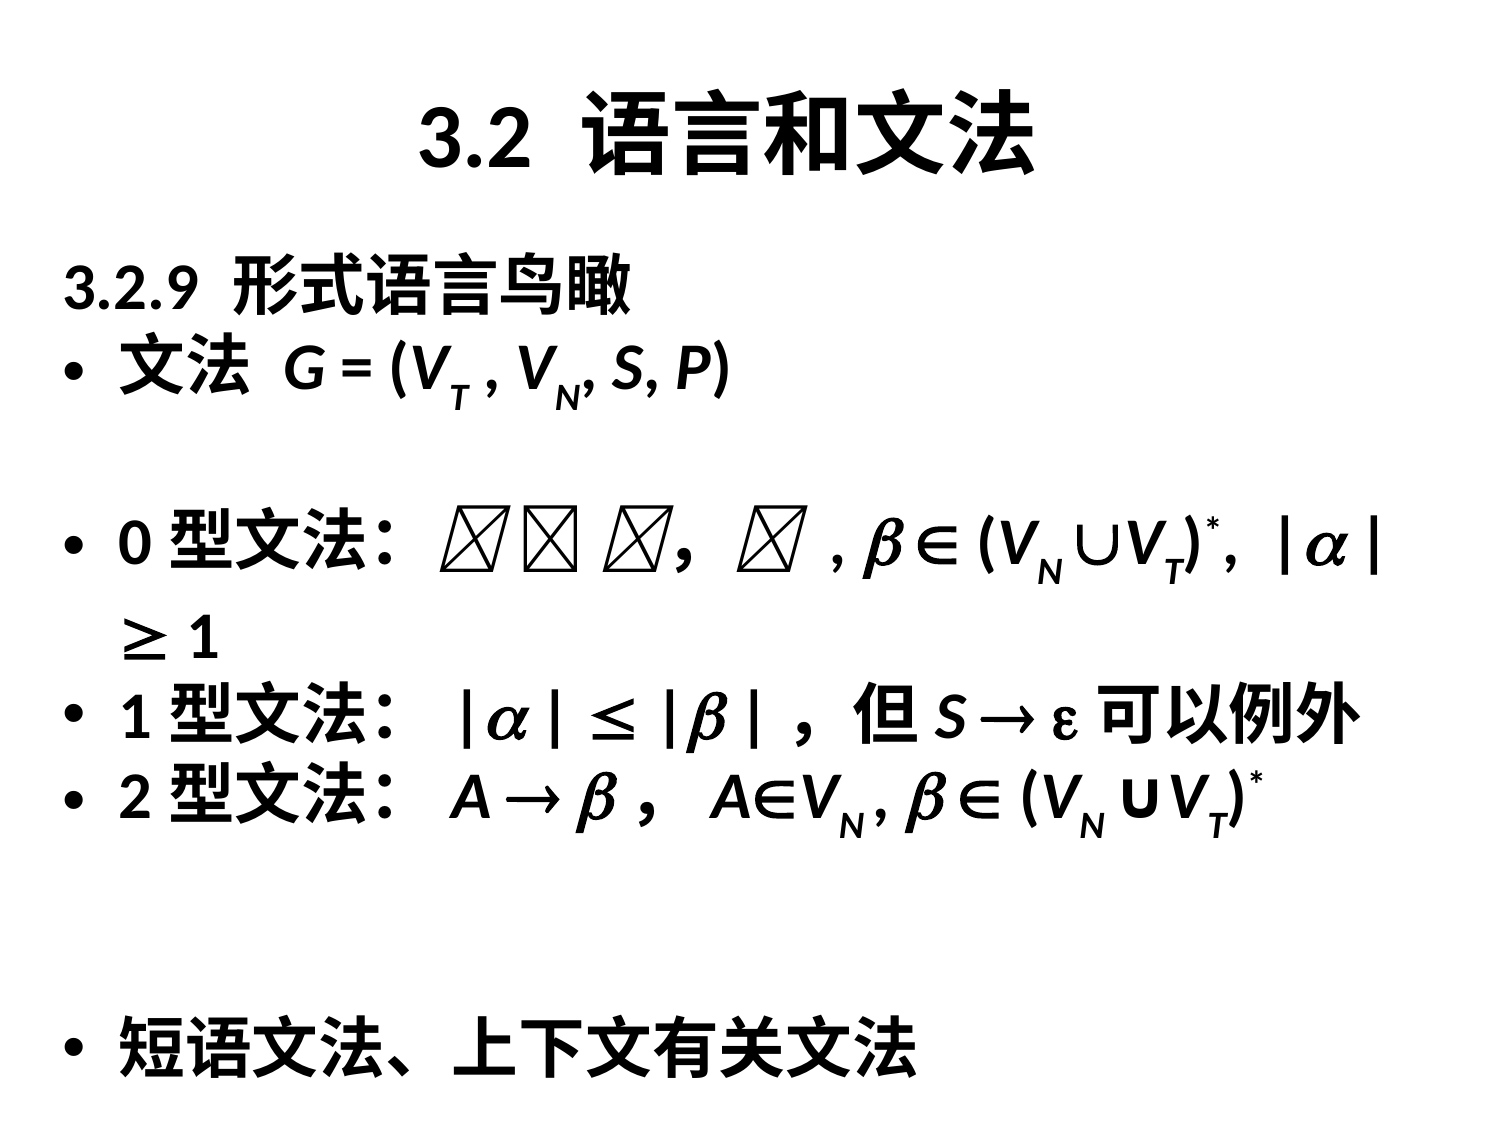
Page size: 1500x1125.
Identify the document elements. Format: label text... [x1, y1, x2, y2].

list 3.2.9 形式语言鸟瞰 文法 G = (VT , VN, S, P) 0型文法：  ， ,   (VN VT)*, | |  1 1型文法：| |  | |，但S  可以例外 2型文法：A  ，AVN ,   (VN ∪VT)* 短语文法、上下文有关文法 [47, 235, 1452, 1063]
title 3.2 语言和文法 [99, 37, 1375, 225]
